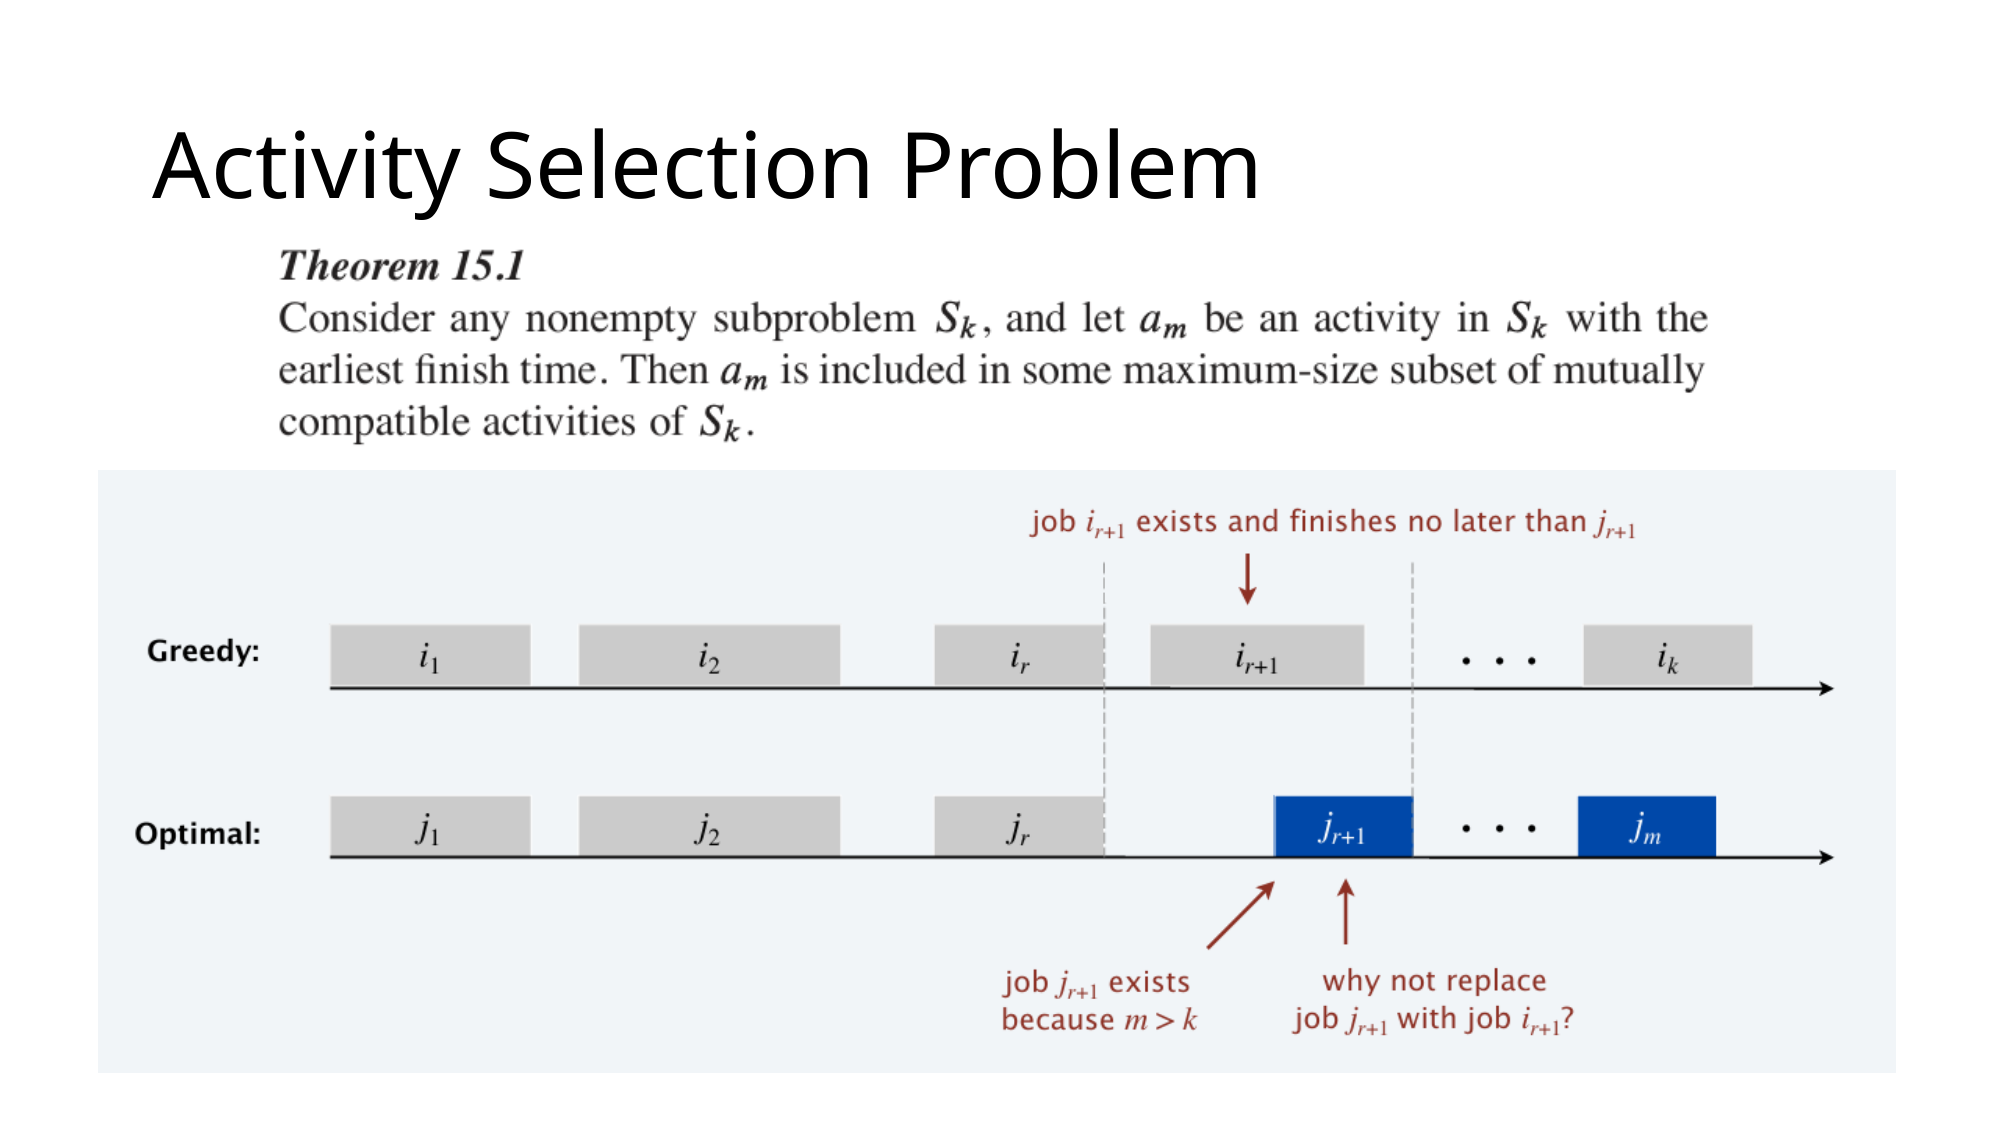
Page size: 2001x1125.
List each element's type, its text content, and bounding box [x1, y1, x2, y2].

picture [258, 235, 1737, 465]
picture [98, 470, 1897, 1073]
title Activity Selection Problem [137, 59, 1863, 278]
